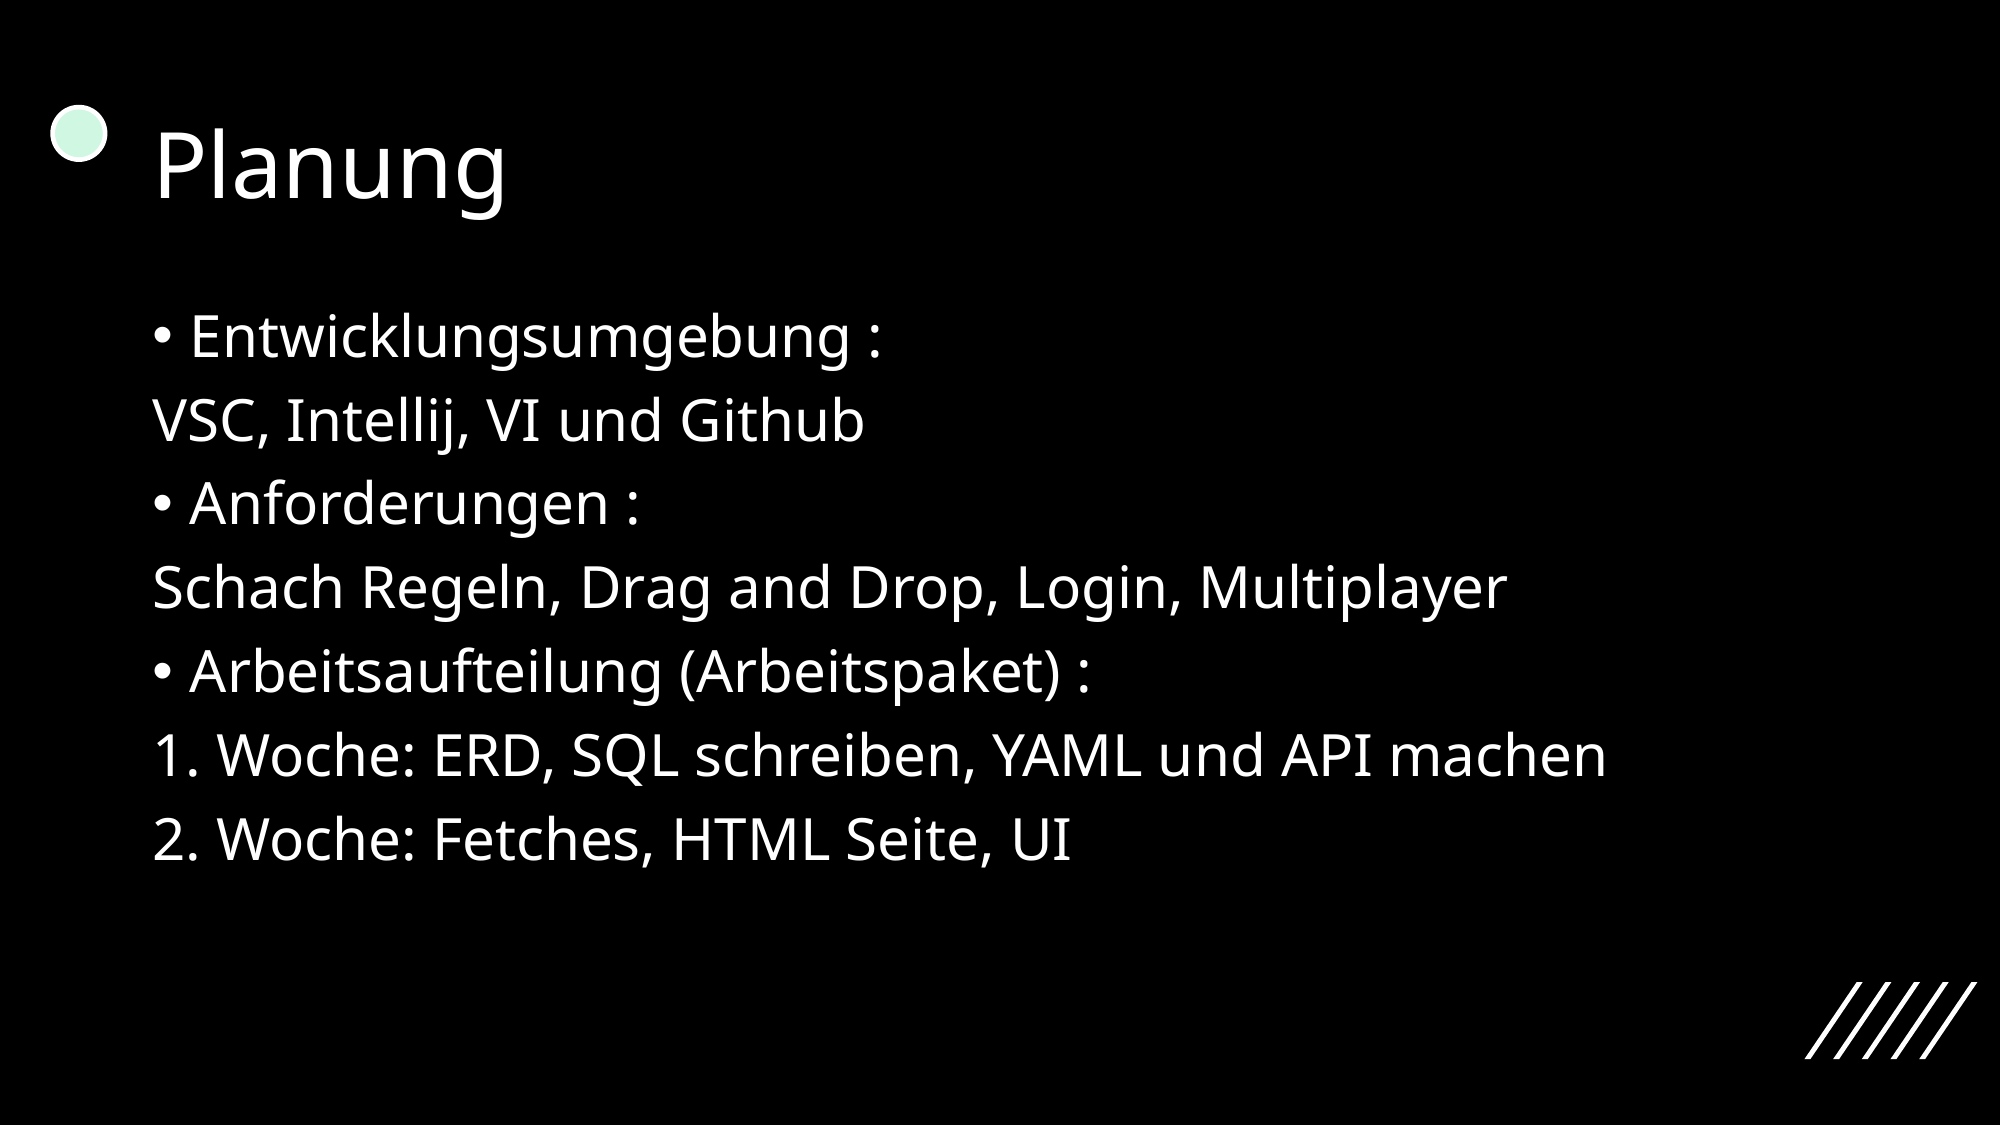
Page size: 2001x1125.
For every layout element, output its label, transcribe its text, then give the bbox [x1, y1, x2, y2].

title Planung [137, 59, 1863, 278]
list Entwicklungsumgebung : VSC, Intellij, VI und Github Anforderungen : Schach Regeln, Drag and Drop, Login, Multiplayer Arbeitsaufteilung (Arbeitspaket) : 1. Woche: ERD, SQL schreiben, YAML und API machen 2. Woche: Fetches, HTML Seite, UI [137, 299, 1863, 1014]
